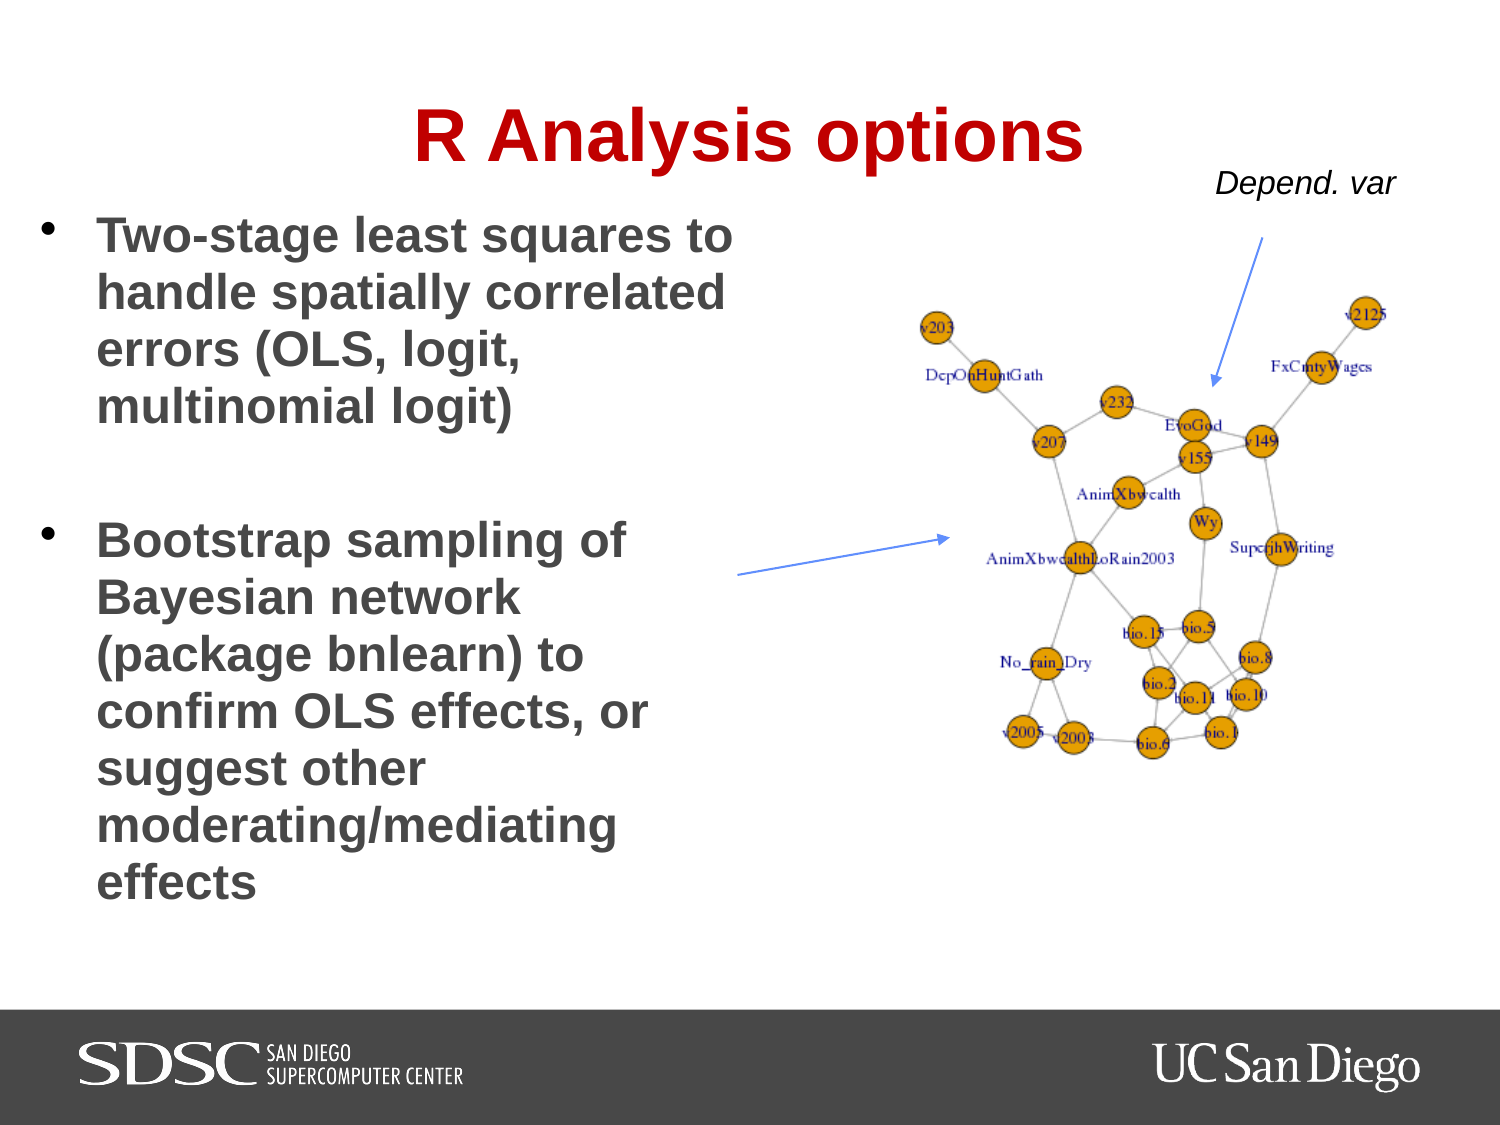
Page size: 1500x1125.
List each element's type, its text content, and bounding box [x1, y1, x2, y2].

list Two-stage least squares to handle spatially correlated errors (OLS, logit, multinomial logit) Bootstrap sampling of Bayesian network (package bnlearn) to confirm OLS effects, or suggest other moderating/mediating effects [24, 200, 763, 963]
picture [787, 194, 1475, 883]
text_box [737, 537, 950, 575]
title R Analysis options [24, 50, 1475, 221]
text_box Depend. var [1200, 154, 1412, 194]
picture [77, 1040, 466, 1086]
picture [1149, 1040, 1422, 1095]
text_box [1212, 237, 1263, 388]
